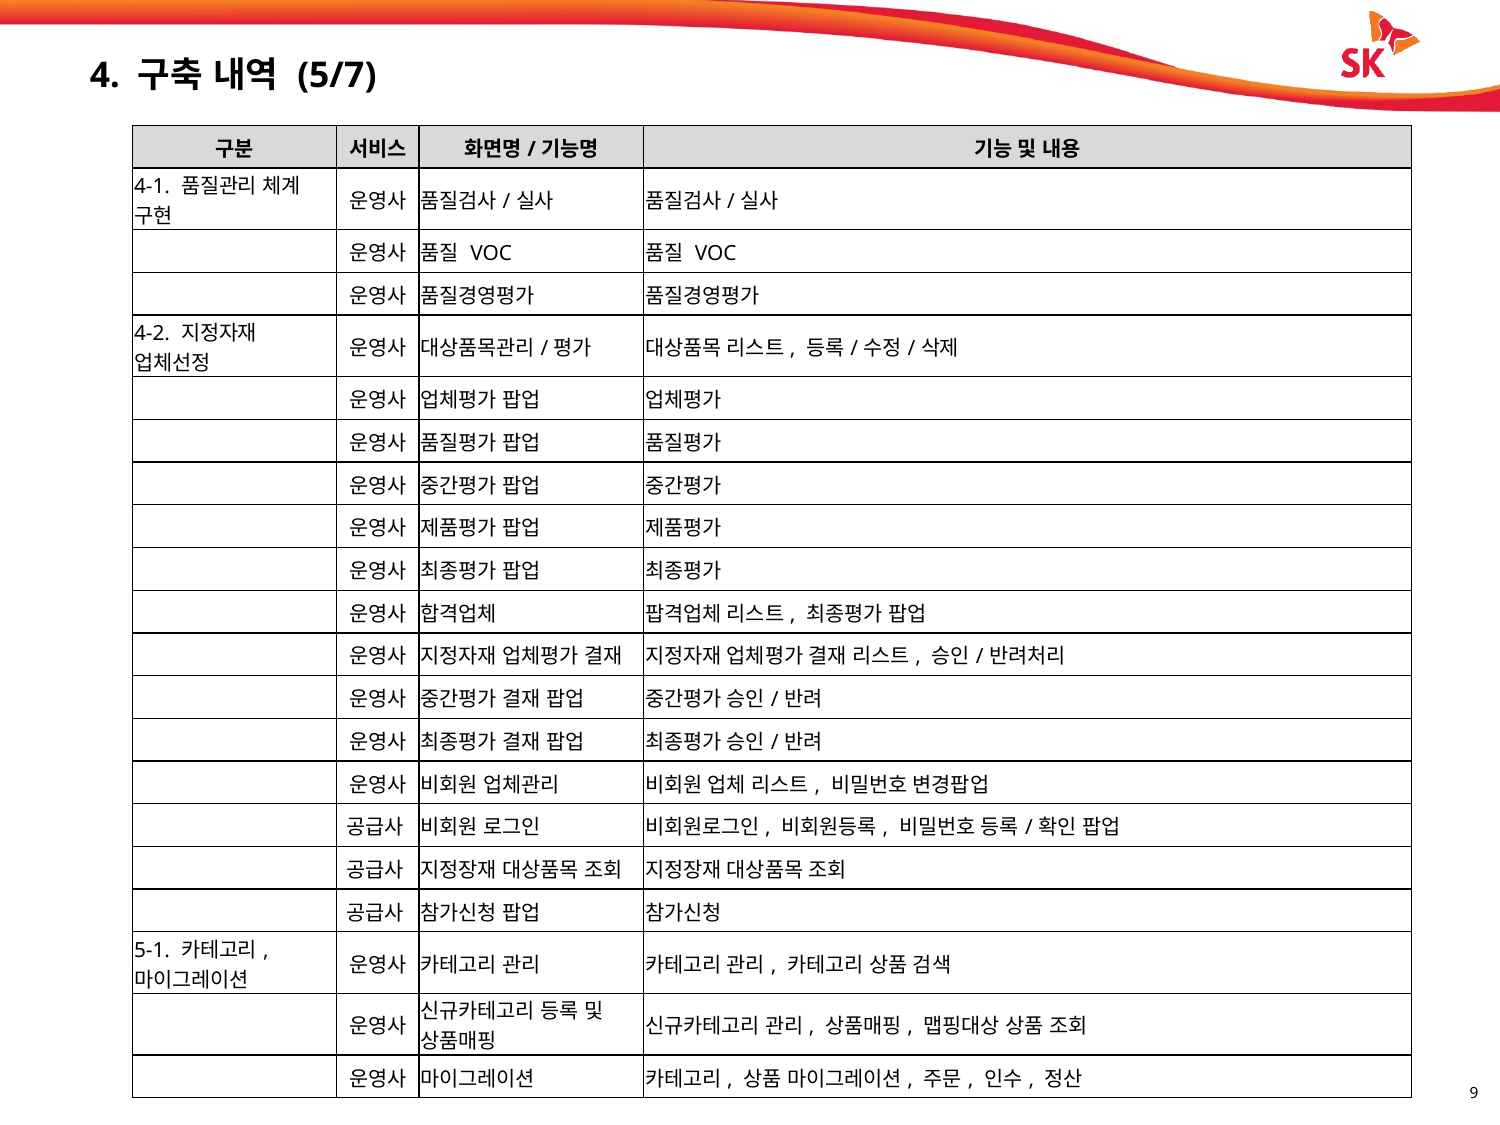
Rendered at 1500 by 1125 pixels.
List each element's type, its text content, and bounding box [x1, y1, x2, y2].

table_cell 카테고리, 상품 마이그레이션, 주문, 인수, 정산 [644, 1056, 1411, 1097]
table_cell 운영사 [337, 762, 418, 803]
table_cell 제품평가 팝업 [420, 505, 643, 547]
table_header 화면명/기능명 [420, 126, 643, 167]
table_cell 참가신청 [644, 890, 1411, 931]
table_cell 중간평가 [644, 463, 1411, 504]
table_cell 운영사 [337, 676, 418, 718]
table_cell 공급사 [337, 804, 418, 846]
table_cell 운영사 [337, 463, 418, 504]
table_cell 운영사 [337, 505, 418, 547]
table_cell 비회원 업체관리 [420, 762, 643, 803]
table_cell [133, 591, 336, 632]
table_cell [133, 890, 336, 931]
table_cell 품질경영평가 [644, 273, 1411, 314]
table_cell 품질검사/실사 [644, 169, 1411, 229]
table_cell 지정장재 대상품목 조회 [644, 847, 1411, 888]
table_cell 최종평가 결재 팝업 [420, 719, 643, 760]
table_cell 공급사 [337, 847, 418, 888]
table_cell 최종평가 [644, 548, 1411, 590]
table_cell [133, 634, 336, 675]
table_header 서비스 [337, 126, 418, 167]
table_cell [133, 463, 336, 504]
table_cell [133, 719, 336, 760]
table_cell 비회원로그인, 비회원등록, 비밀번호 등록/확인 팝업 [644, 804, 1411, 846]
table_cell 최종평가 팝업 [420, 548, 643, 590]
table_cell [133, 230, 336, 272]
table_cell [133, 548, 336, 590]
table_cell 제품평가 [644, 505, 1411, 547]
table_cell 신규카테고리 등록 및 상품매핑 [420, 994, 643, 1054]
table_cell 운영사 [337, 1056, 418, 1097]
table_cell 팝격업체 리스트, 최종평가 팝업 [644, 591, 1411, 632]
table_cell 중간평가 승인/반려 [644, 676, 1411, 718]
table_cell [133, 676, 336, 718]
table_cell 운영사 [337, 932, 418, 993]
table_cell 운영사 [337, 230, 418, 272]
table_cell 최종평가 승인/반려 [644, 719, 1411, 760]
table_cell 신규카테고리 관리, 상품매핑, 맵핑대상 상품 조회 [644, 994, 1411, 1054]
picture [0, 0, 1500, 764]
table_cell 지정자재 업체평가 결재 리스트, 승인/반려처리 [644, 634, 1411, 675]
table_cell 중간평가 팝업 [420, 463, 643, 504]
table_cell 공급사 [337, 890, 418, 931]
table_cell [133, 377, 336, 419]
table_cell 품질평가 [644, 420, 1411, 461]
table_cell 운영사 [337, 420, 418, 461]
table_header 구분 [133, 126, 336, 167]
table_cell 지정장재 대상품목 조회 [420, 847, 643, 888]
table_cell 운영사 [337, 548, 418, 590]
table_cell 품질평가 팝업 [420, 420, 643, 461]
table_cell 비회원 로그인 [420, 804, 643, 846]
table_cell [133, 762, 336, 803]
table_cell 마이그레이션 [420, 1056, 643, 1097]
table_cell [133, 994, 336, 1054]
table_cell 참가신청 팝업 [420, 890, 643, 931]
table_cell [133, 804, 336, 846]
table_cell [133, 847, 336, 888]
table_cell [133, 273, 336, 314]
table_cell 업체평가 팝업 [420, 377, 643, 419]
table_cell 운영사 [337, 994, 418, 1054]
table_cell 비회원 업체 리스트, 비밀번호 변경팝업 [644, 762, 1411, 803]
table_cell 4-1. 품질관리 체계 구현 [133, 169, 336, 229]
table_cell 지정자재 업체평가 결재 [420, 634, 643, 675]
table_cell 카테고리 관리 [420, 932, 643, 993]
table_cell 중간평가 결재 팝업 [420, 676, 643, 718]
table_cell 운영사 [337, 273, 418, 314]
table_cell 품질 VOC [420, 230, 643, 272]
table_cell 품질검사/실사 [420, 169, 643, 229]
table_cell [133, 505, 336, 547]
table_cell 운영사 [337, 316, 418, 376]
table_cell [133, 1056, 336, 1097]
table_cell 대상품목관리/평가 [420, 316, 643, 376]
title 4. 구축 내역 (5/7) [75, 45, 1425, 102]
table_cell 운영사 [337, 169, 418, 229]
table_cell 대상품목 리스트, 등록/수정/삭제 [644, 316, 1411, 376]
table_cell 합격업체 [420, 591, 643, 632]
table_header 기능 및 내용 [644, 126, 1411, 167]
table_cell 품질 VOC [644, 230, 1411, 272]
table_cell 운영사 [337, 591, 418, 632]
table_cell 업체평가 [644, 377, 1411, 419]
table_cell 품질경영평가 [420, 273, 643, 314]
table_cell [133, 420, 336, 461]
table_cell 5-1. 카테고리, 마이그레이션 [133, 932, 336, 993]
table_cell 4-2. 지정자재 업체선정 [133, 316, 336, 376]
table_cell 운영사 [337, 634, 418, 675]
table_cell 운영사 [337, 719, 418, 760]
table_cell 운영사 [337, 377, 418, 419]
table_cell 카테고리 관리, 카테고리 상품 검색 [644, 932, 1411, 993]
